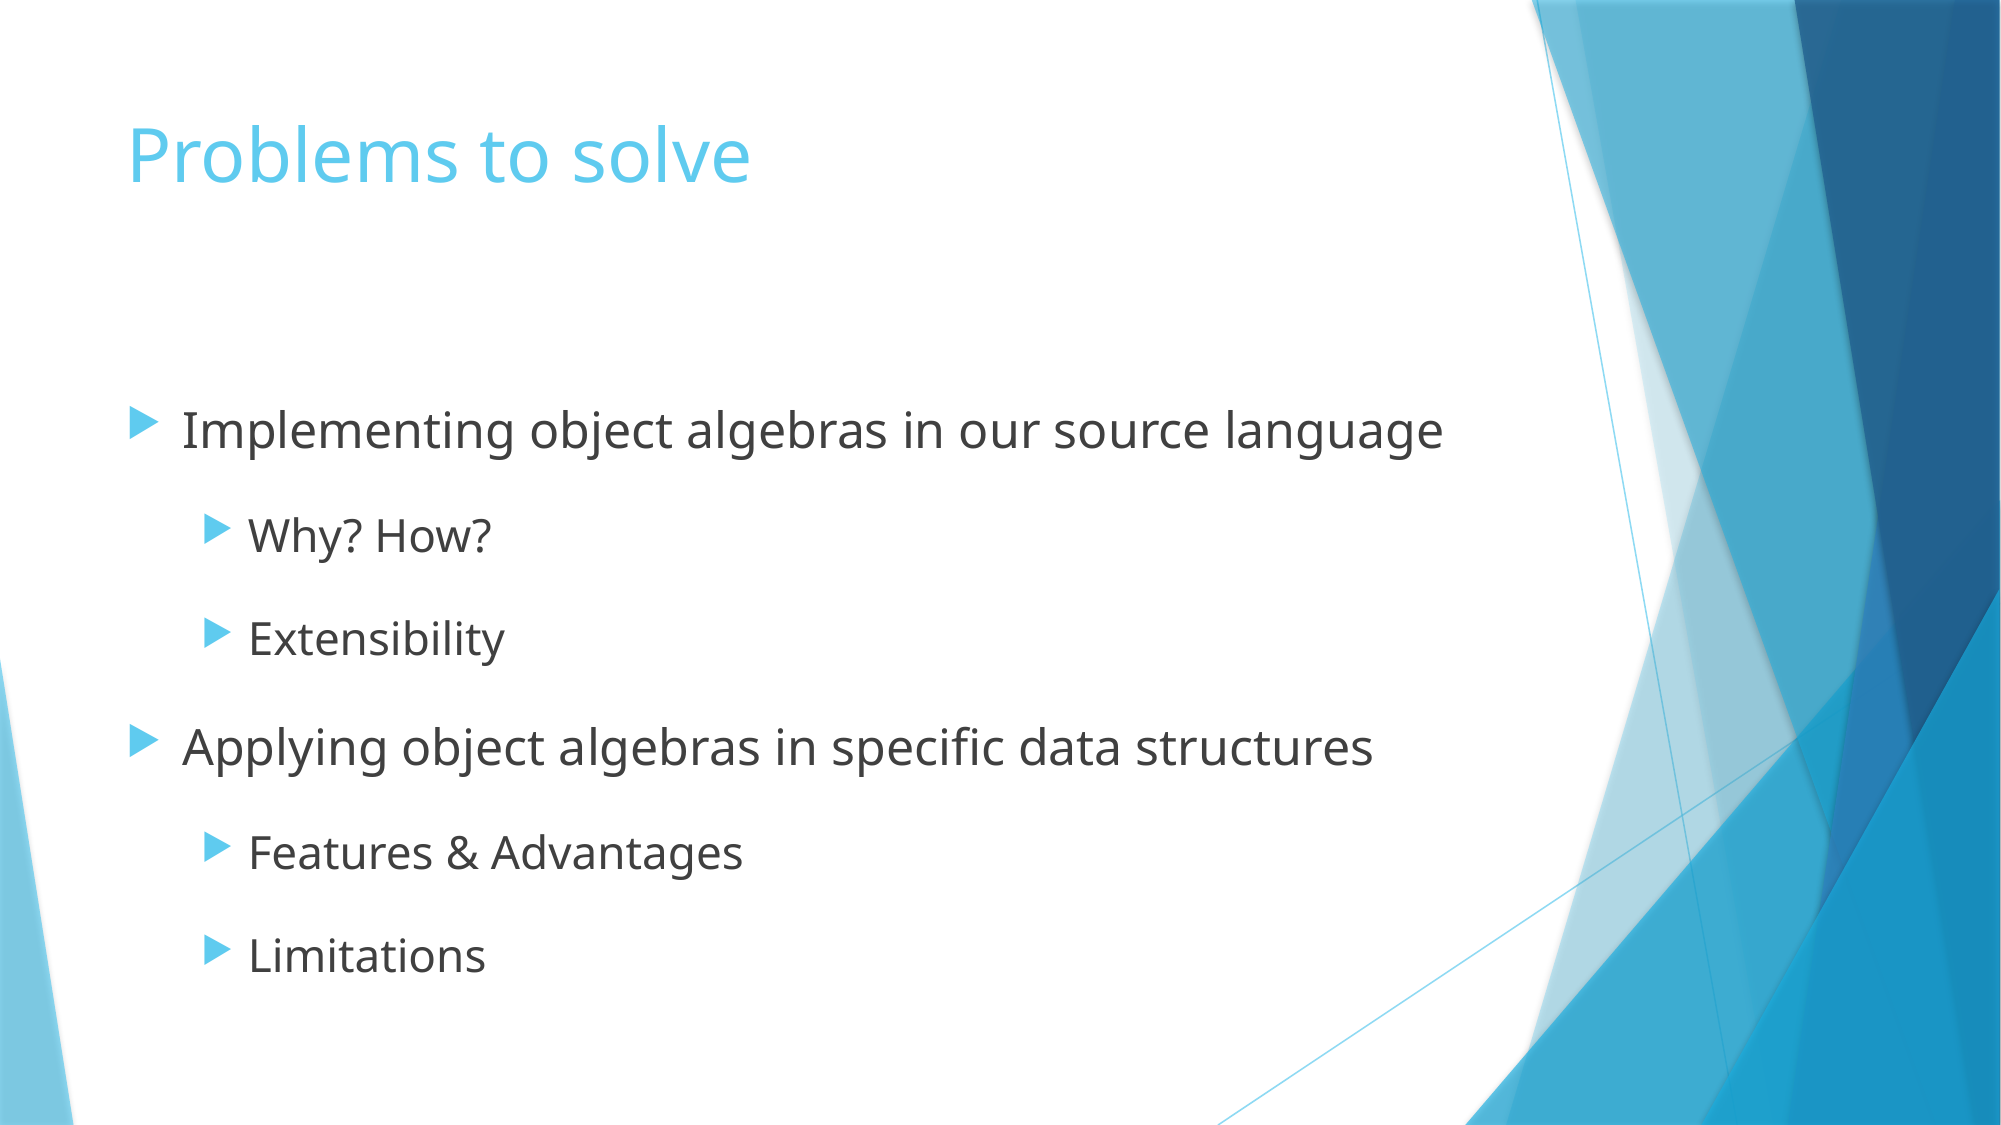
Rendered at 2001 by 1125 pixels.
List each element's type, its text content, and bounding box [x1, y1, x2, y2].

title Problems to solve [111, 99, 1522, 317]
list Implementing object algebras in our source language Why? How? Extensibility Applying object algebras in specific data structures Features & Advantages Limitations [111, 360, 1522, 998]
